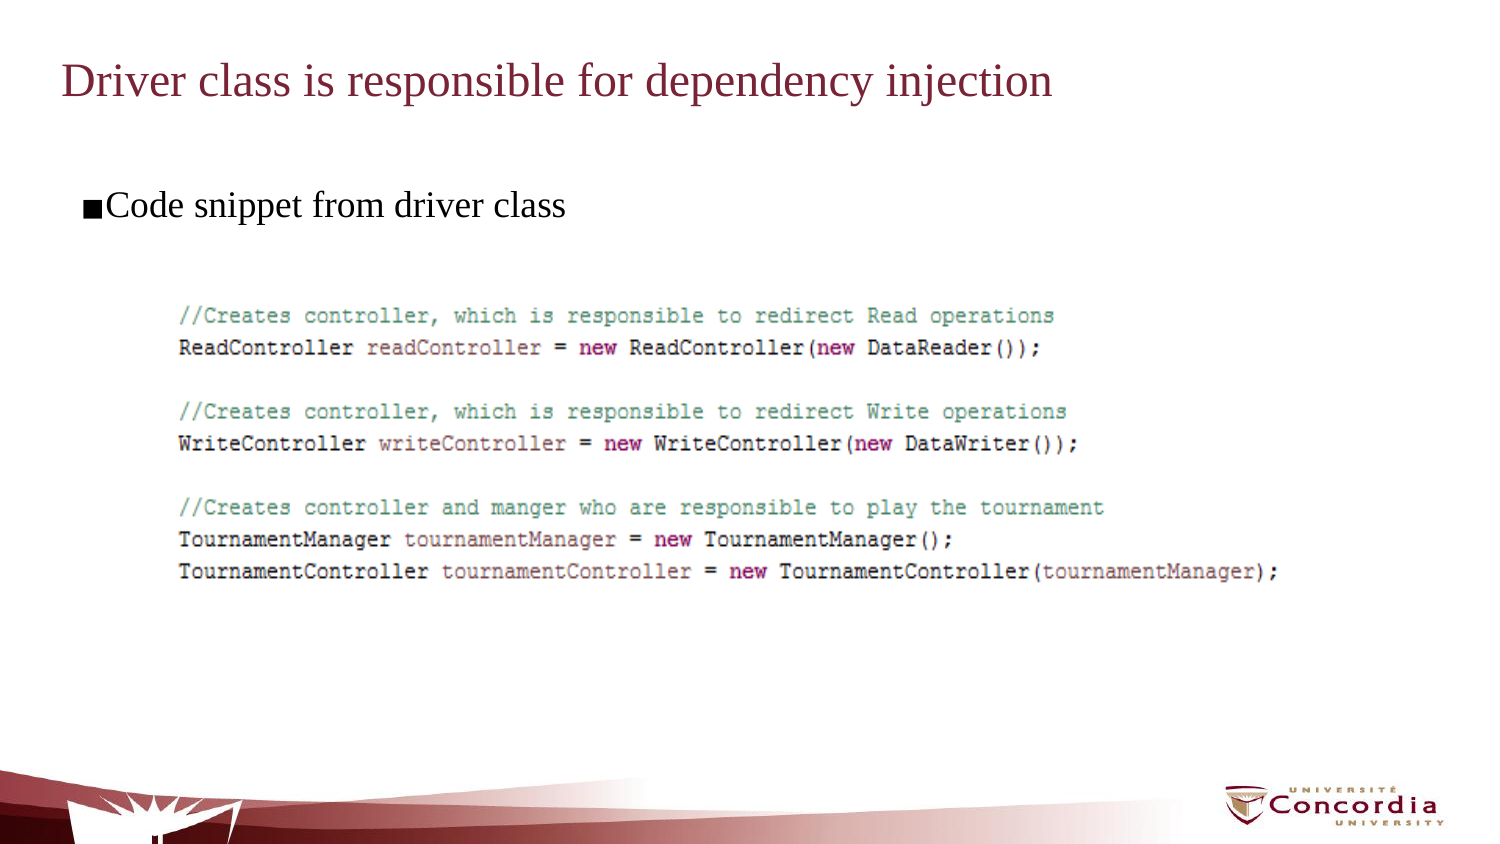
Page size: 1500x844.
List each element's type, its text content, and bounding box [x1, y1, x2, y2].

title Driver class is responsible for dependency injection [50, 37, 1438, 104]
list Code snippet from driver class [50, 168, 1438, 732]
picture [0, 0, 1500, 844]
